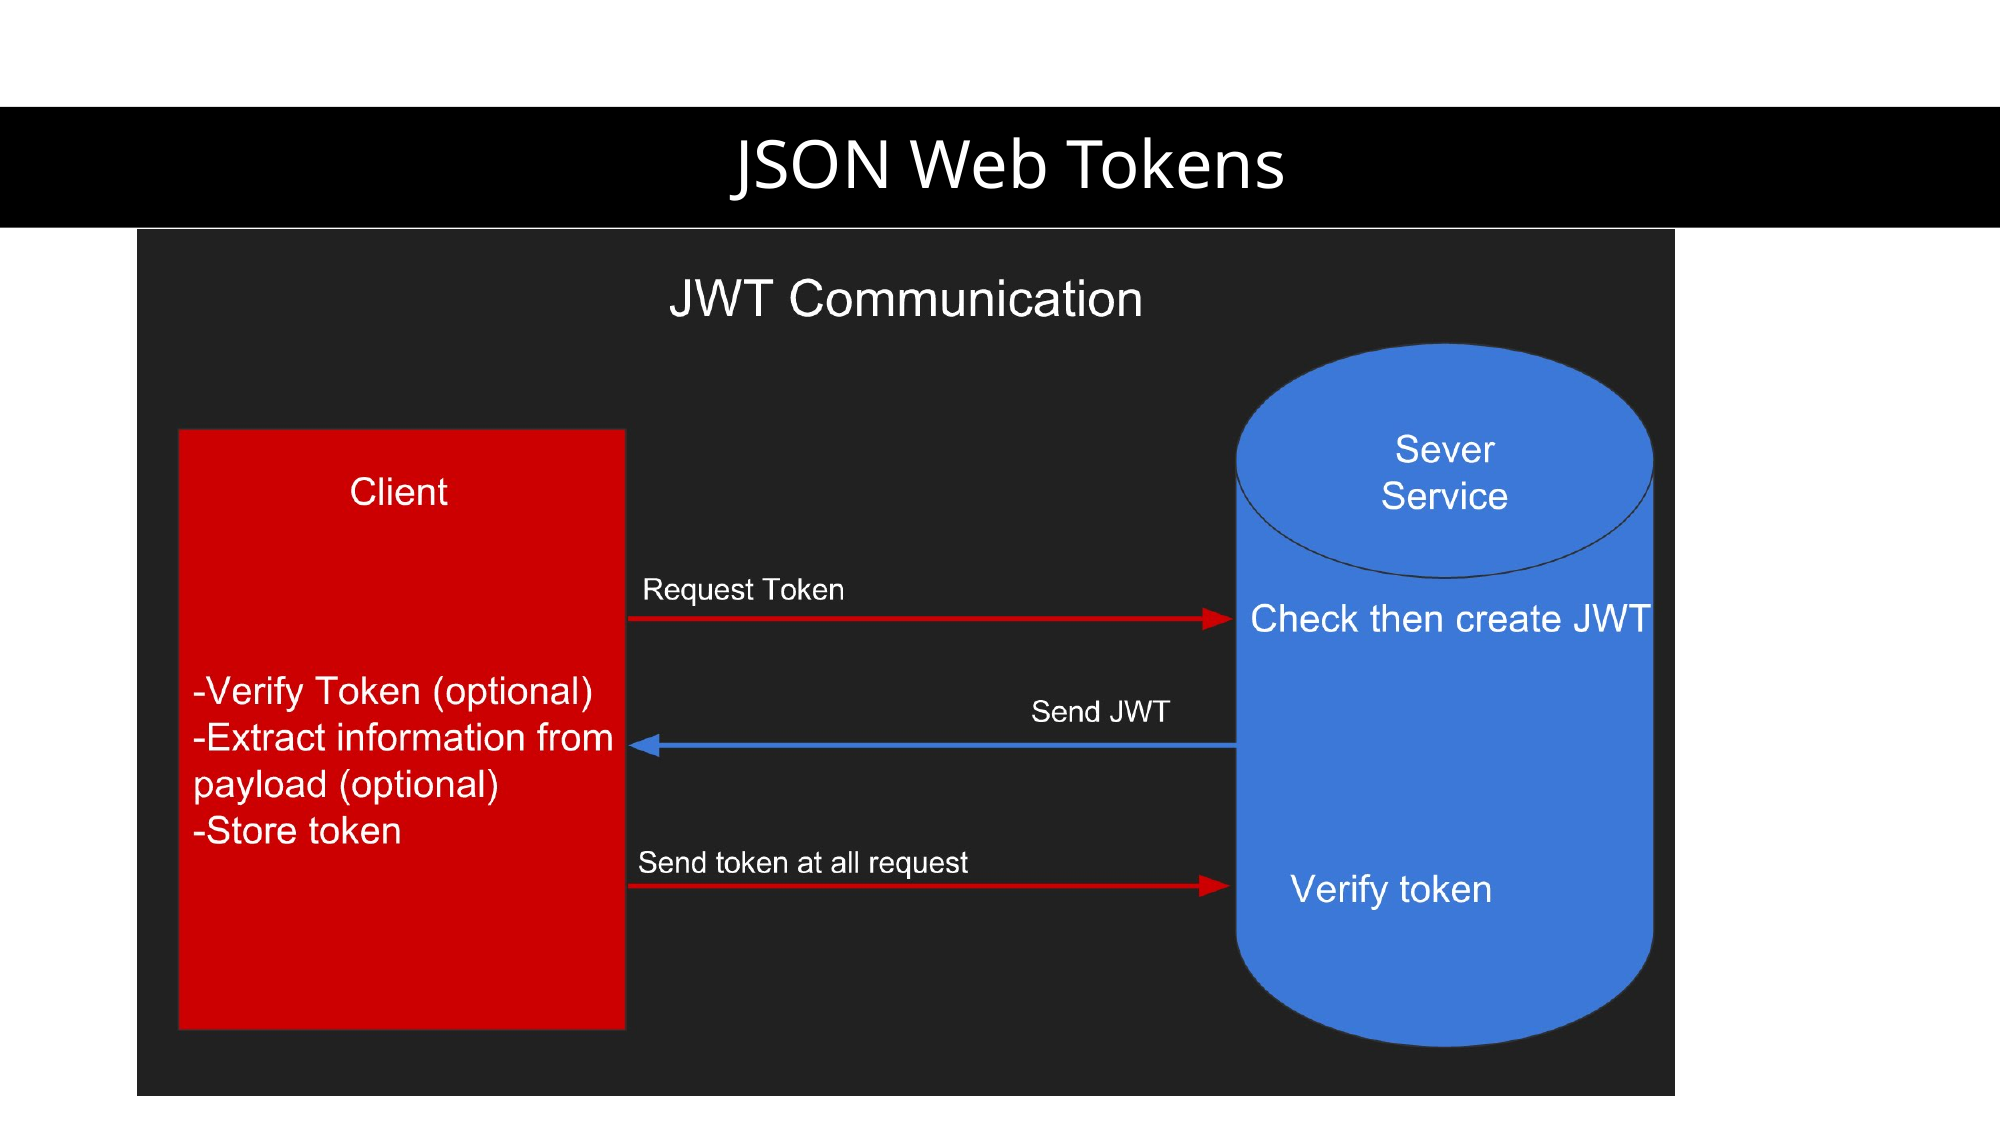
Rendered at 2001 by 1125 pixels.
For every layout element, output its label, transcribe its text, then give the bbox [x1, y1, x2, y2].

title JSON Web Tokens [91, 105, 1931, 228]
text_box [0, 106, 2000, 229]
picture [137, 229, 1675, 1096]
